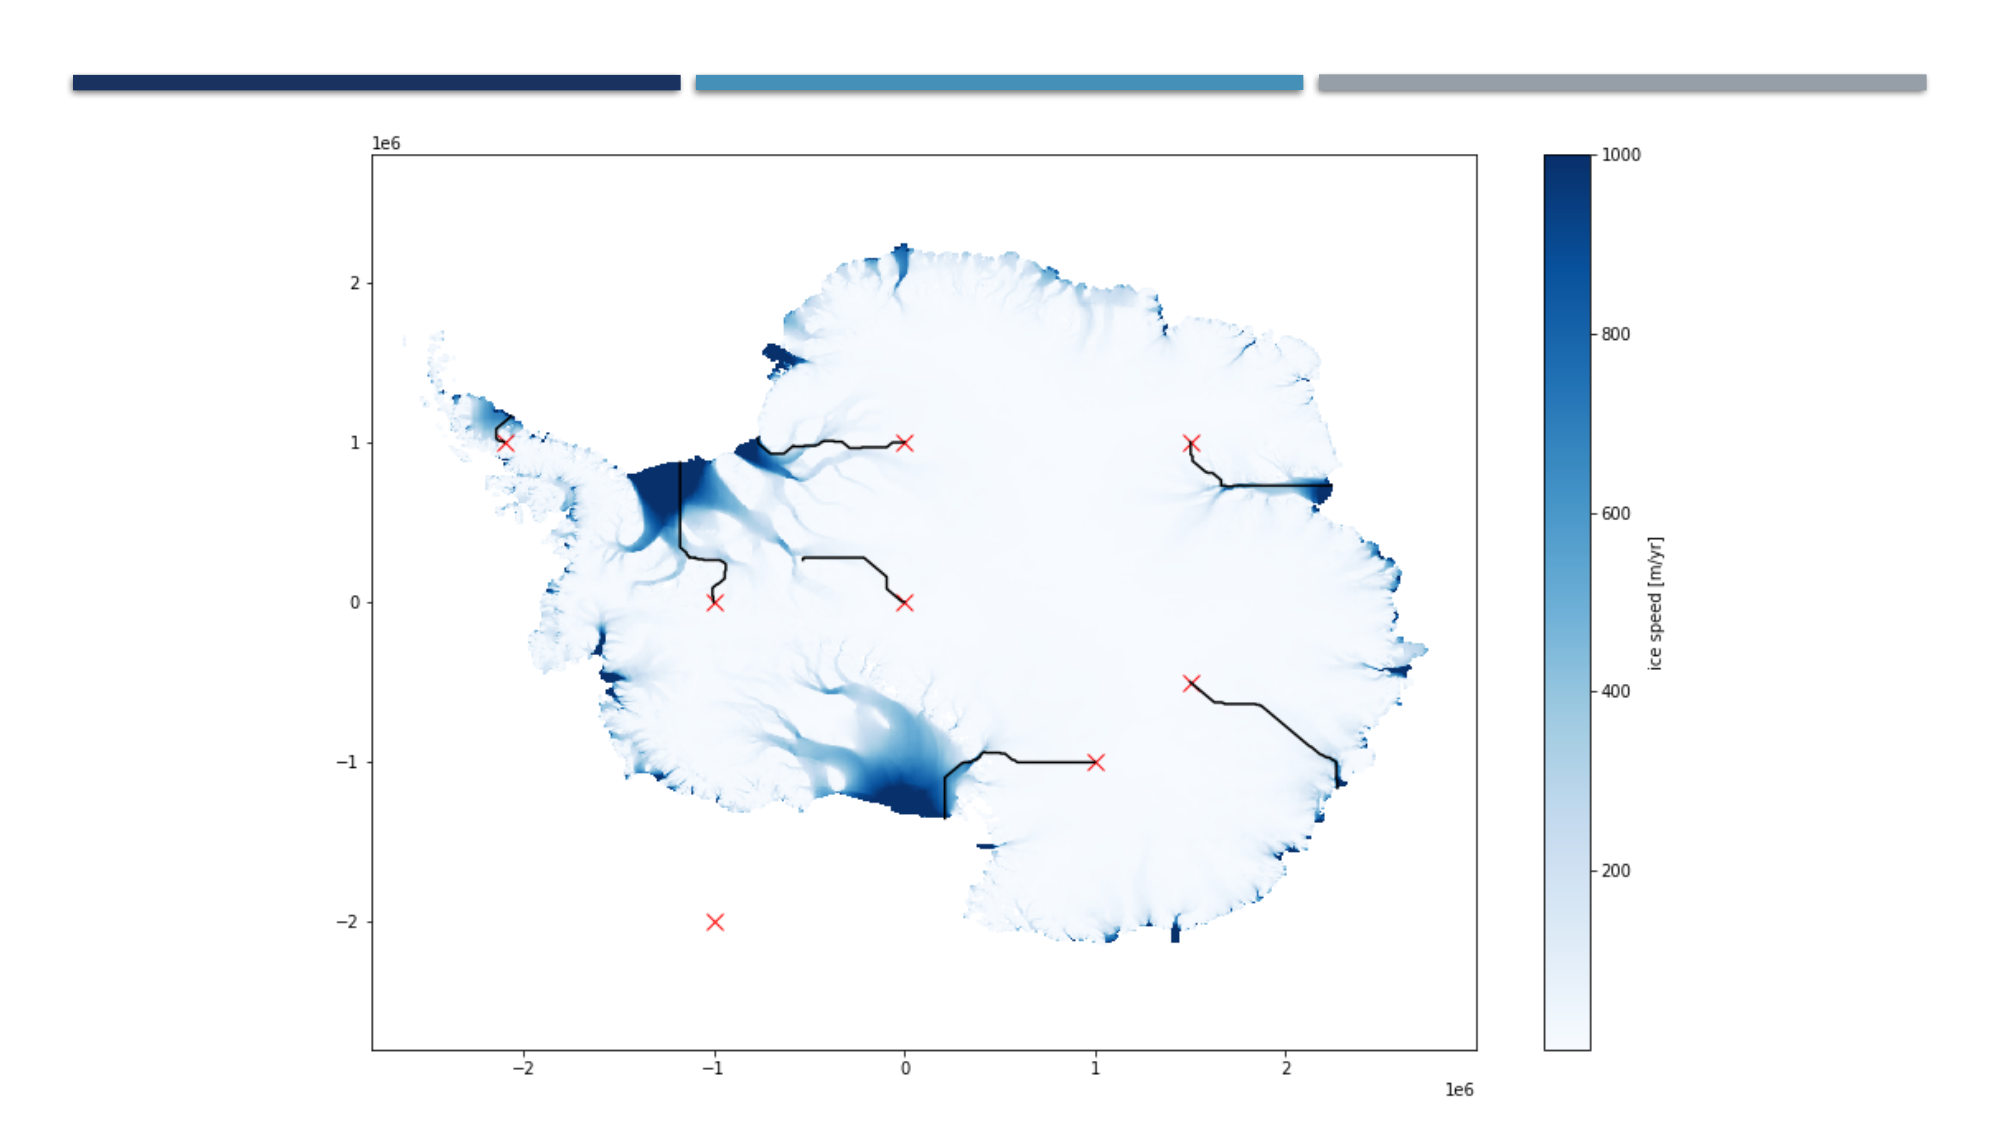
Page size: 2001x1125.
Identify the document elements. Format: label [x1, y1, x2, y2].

picture [323, 124, 1677, 1111]
